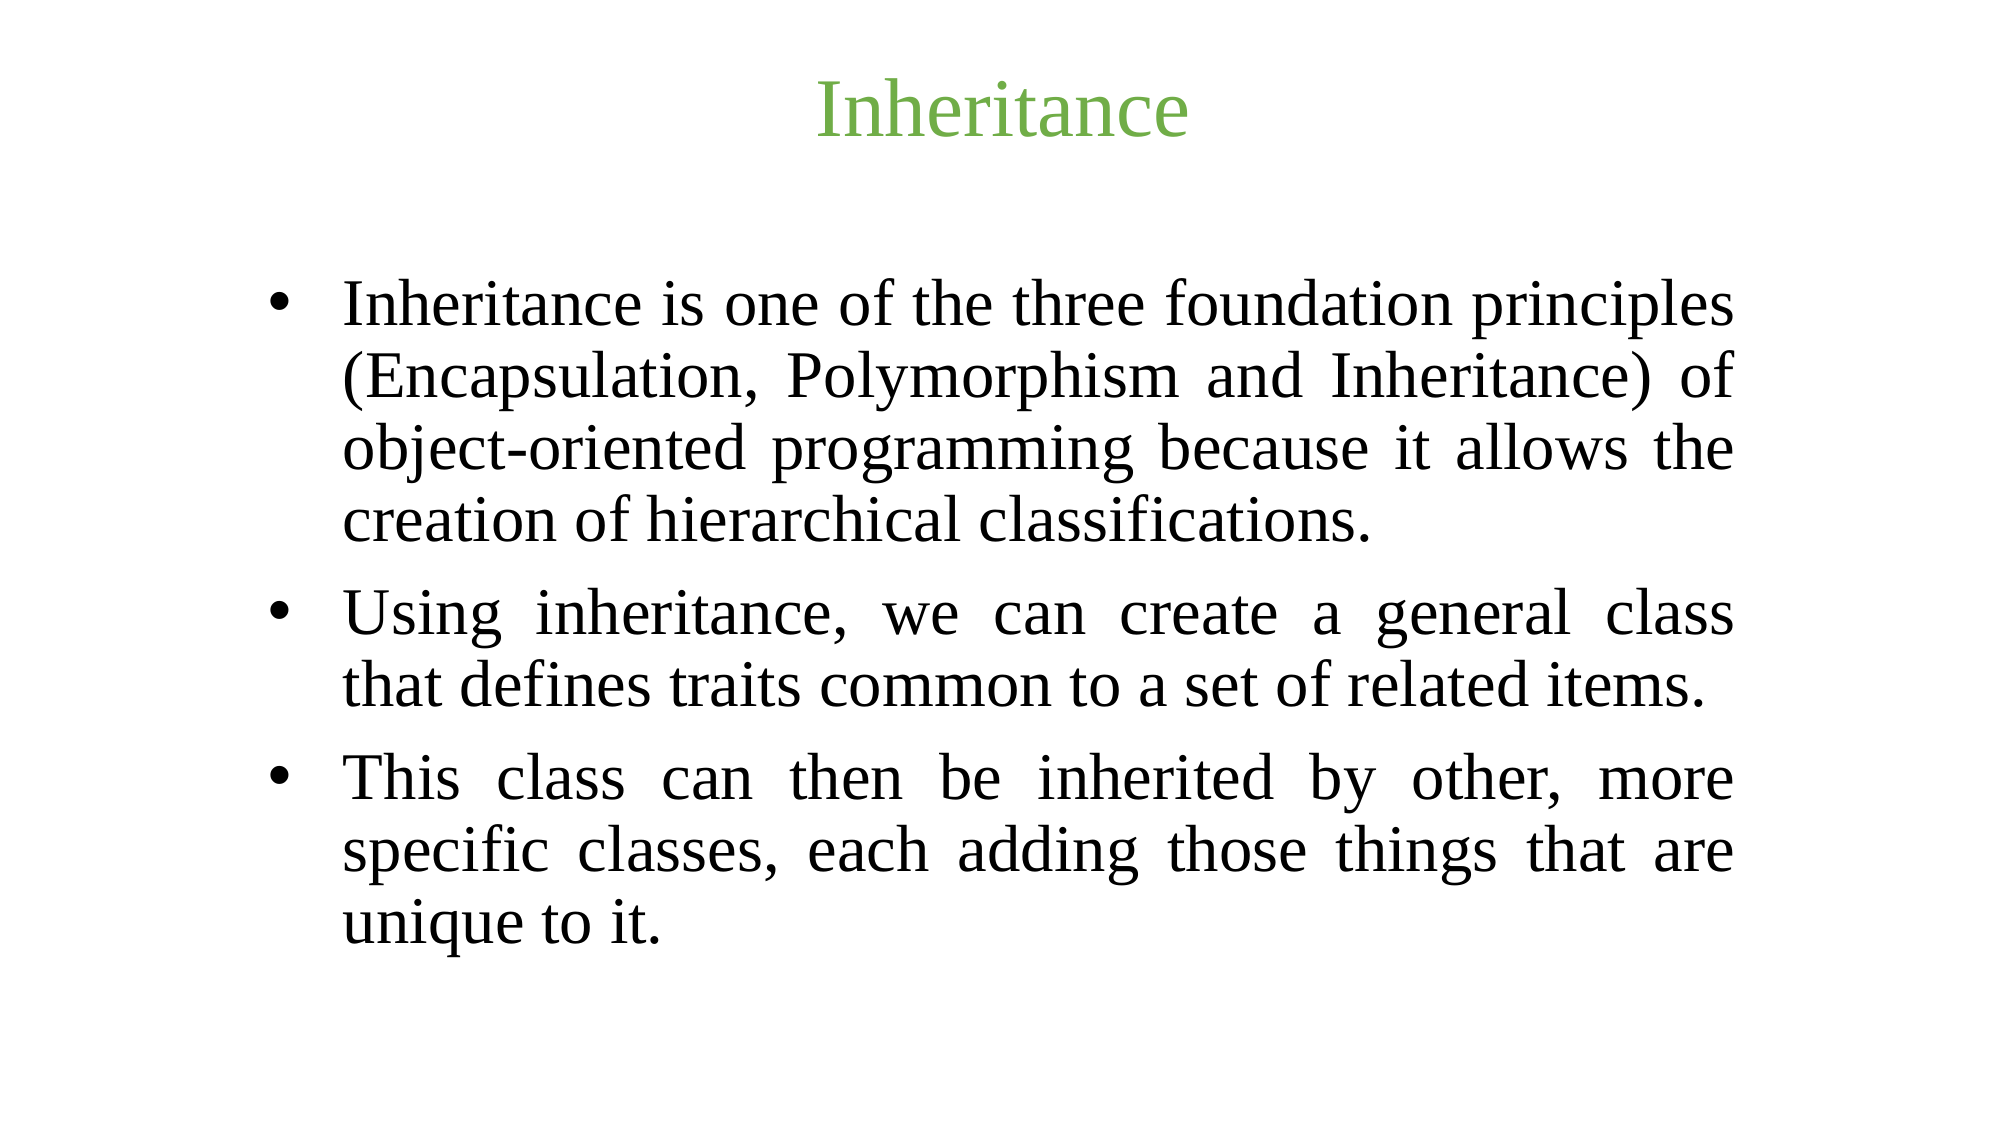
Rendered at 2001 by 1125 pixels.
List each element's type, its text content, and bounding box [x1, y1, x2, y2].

subtitle Inheritance Inheritance is one of the three foundation principles (Encapsulation, Polymorphism and Inheritance) of object-oriented programming because it allows the creation of hierarchical classifications. Using inheritance, we can create a general class that defines traits common to a set of related items. This class can then be inherited by other, more specific classes, each adding those things that are unique to it. [252, 56, 1753, 1055]
